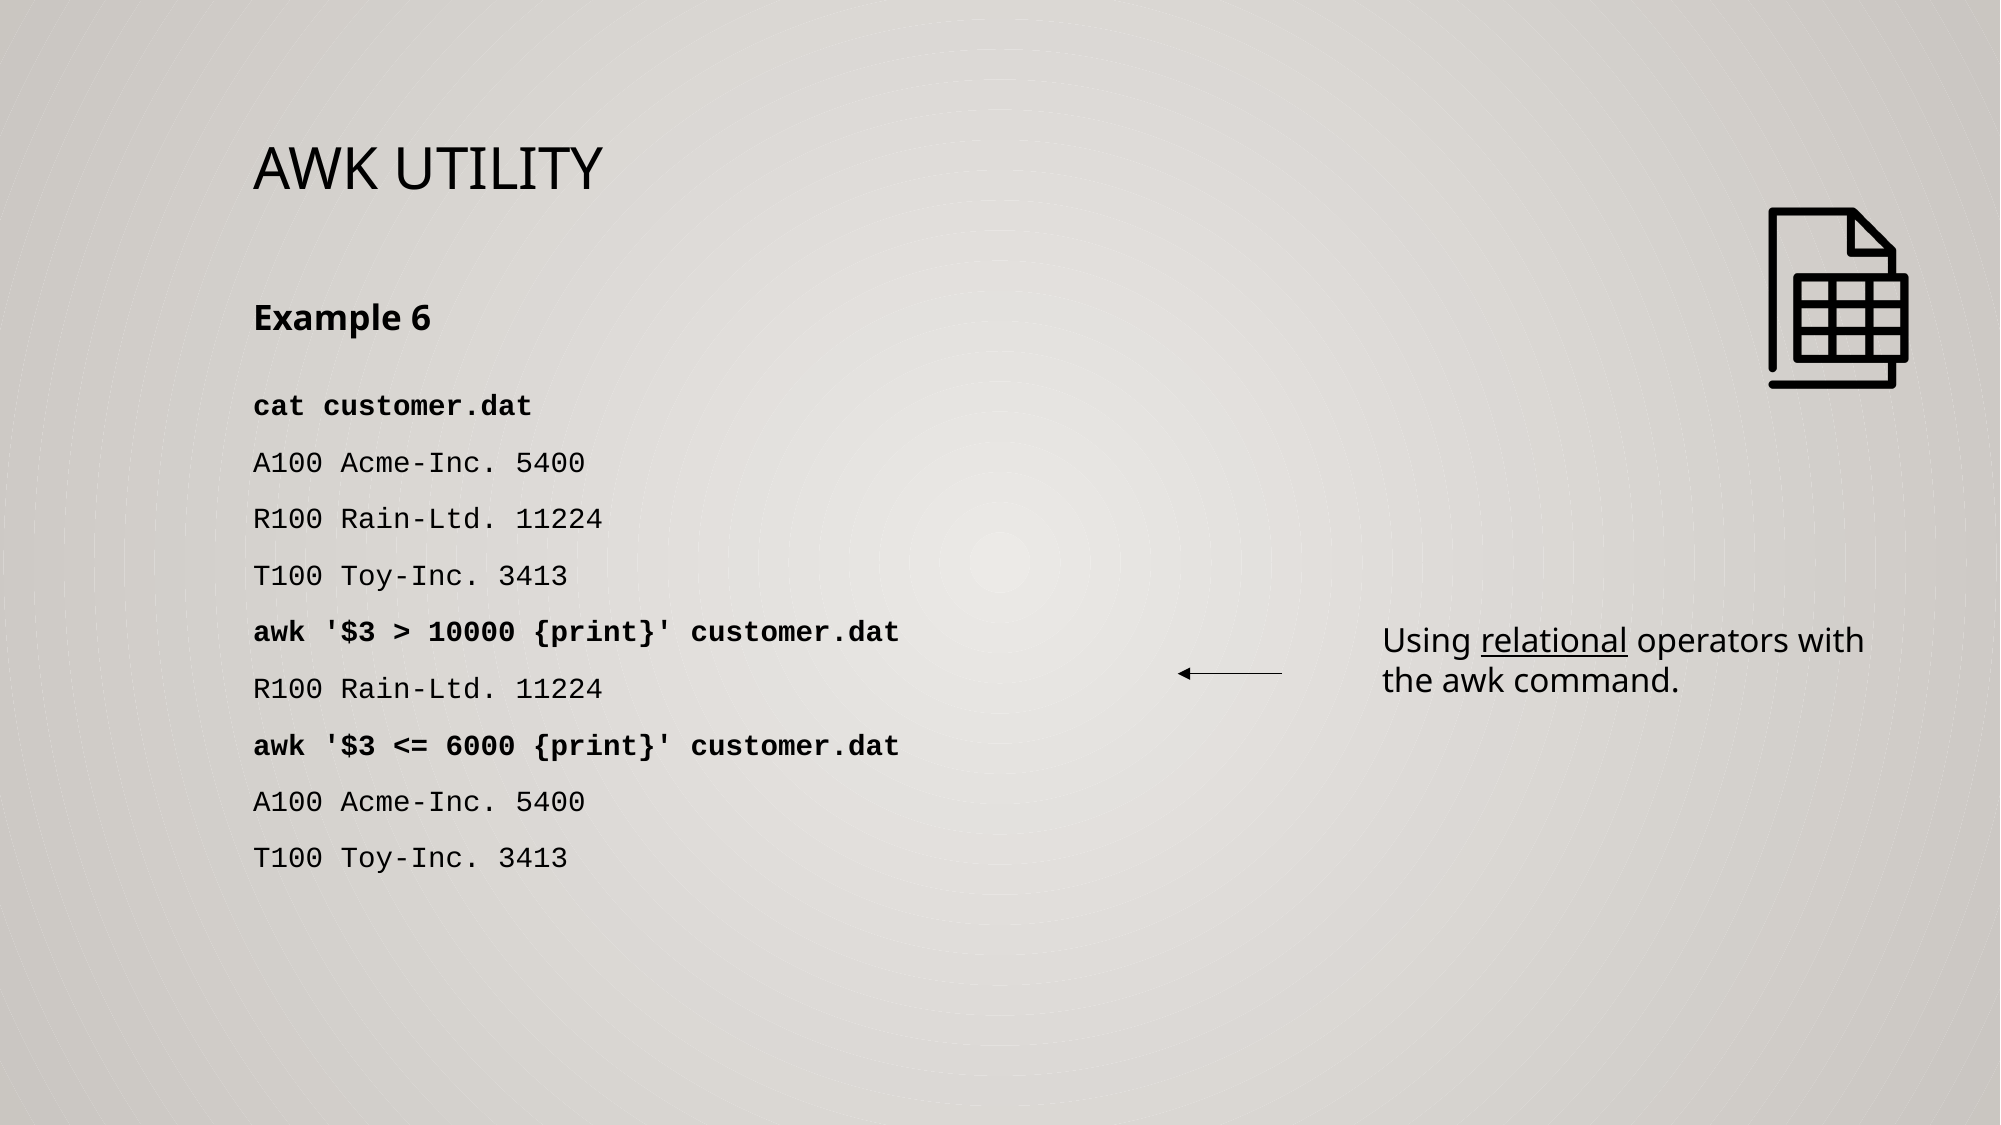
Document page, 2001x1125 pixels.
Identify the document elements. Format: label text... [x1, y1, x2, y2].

title awk utility [238, 131, 1814, 305]
list Example 6 cat customer.dat A100 Acme-Inc. 5400 R100 Rain-Ltd. 11224 T100 Toy-Inc. 3413 awk '$3 > 10000 {print}' customer.dat R100 Rain-Ltd. 11224 awk '$3 <= 6000 {print}' customer.dat A100 Acme-Inc. 5400 T100 Toy-Inc. 3413 [238, 279, 1425, 1061]
picture [1730, 194, 1937, 401]
text_box Using relational operators with the awk command. [1367, 611, 1979, 751]
